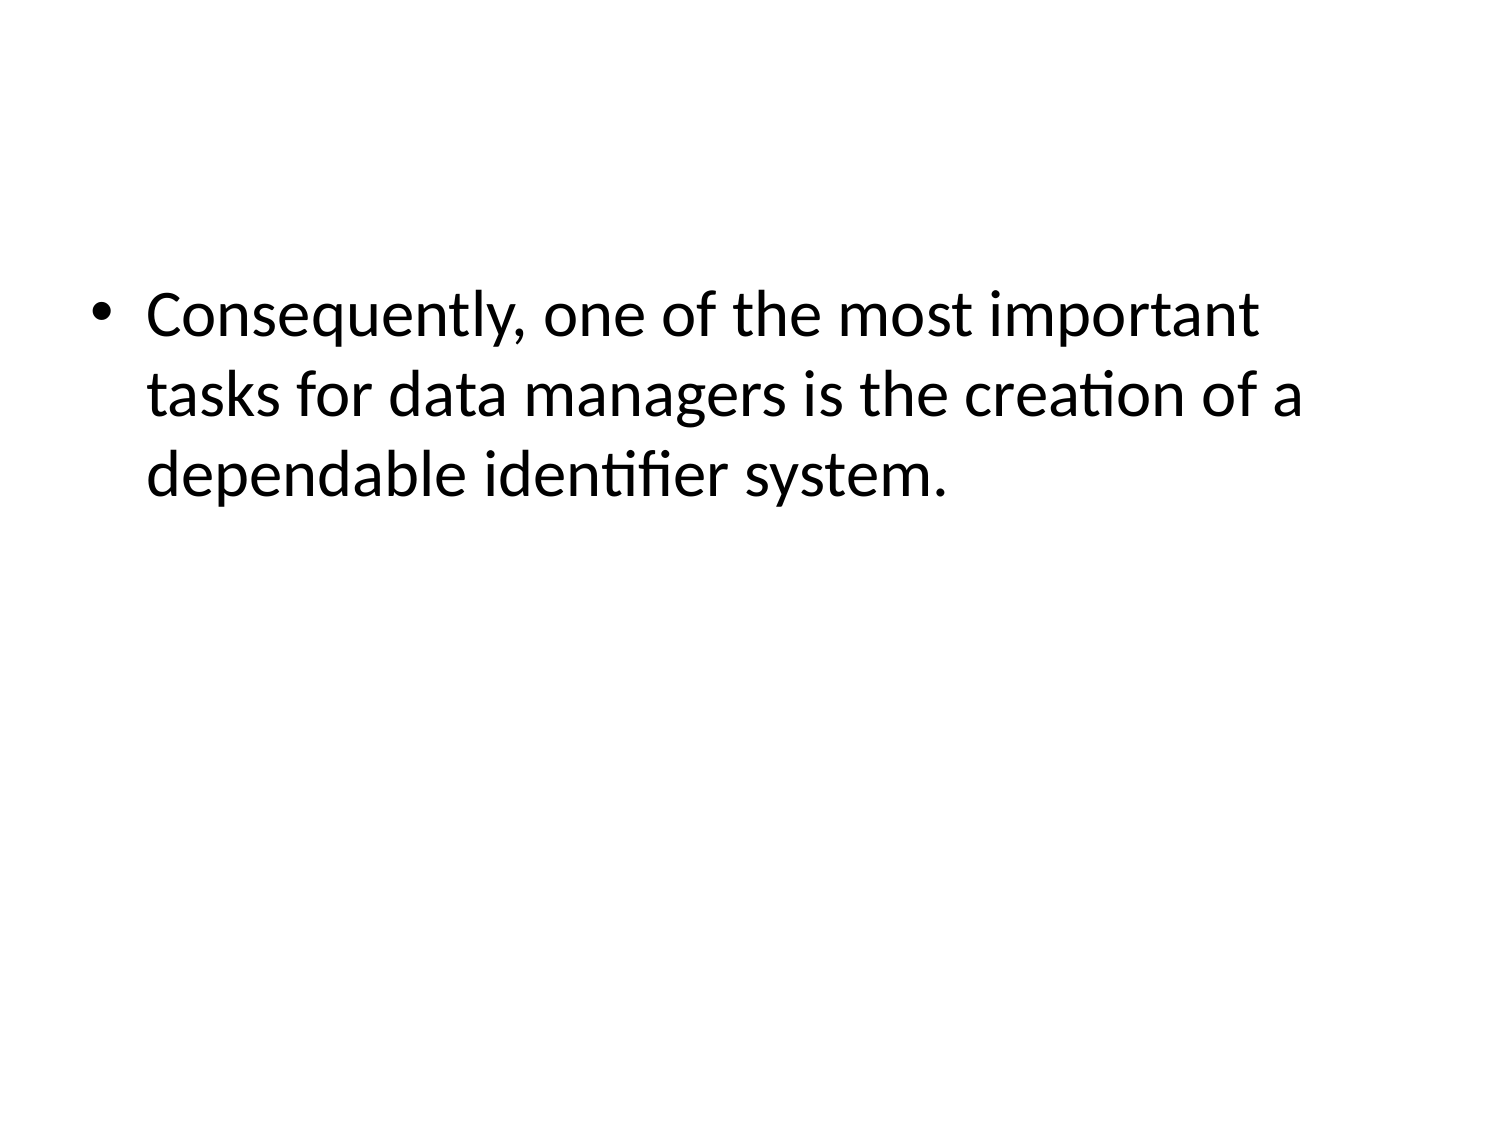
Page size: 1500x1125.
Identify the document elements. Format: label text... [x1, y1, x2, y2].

list Consequently, one of the most important tasks for data managers is the creation of a dependable identifier system. [75, 262, 1425, 1005]
